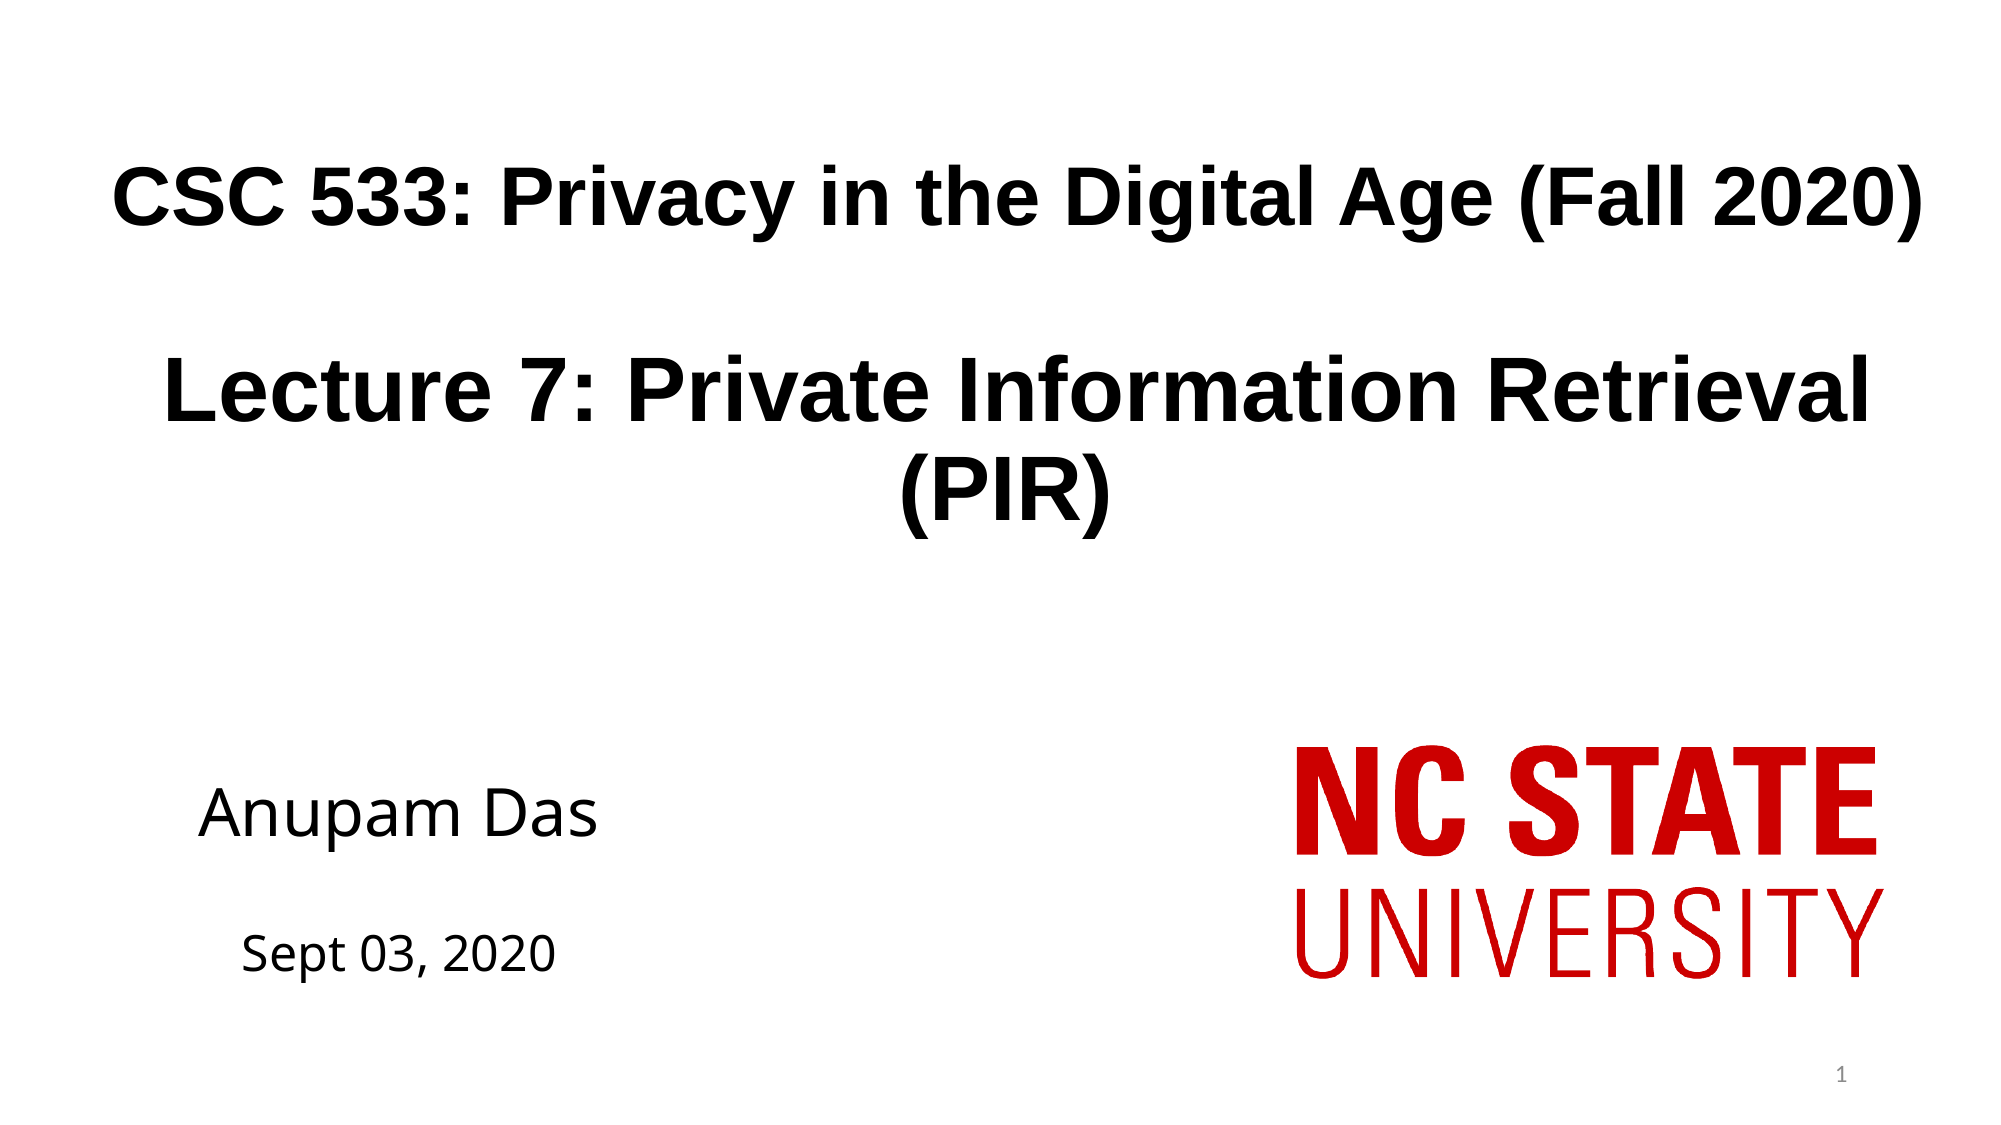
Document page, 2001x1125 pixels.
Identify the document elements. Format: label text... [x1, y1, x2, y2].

picture [1213, 682, 1962, 1043]
title CSC 533: Privacy in the Digital Age (Fall 2020) Lecture 7: Private Information Retrieval (PIR) [52, 71, 1986, 659]
slide_number 1 [1412, 1043, 1863, 1103]
subtitle Anupam Das Sept 03, 2020 [68, 771, 730, 1043]
